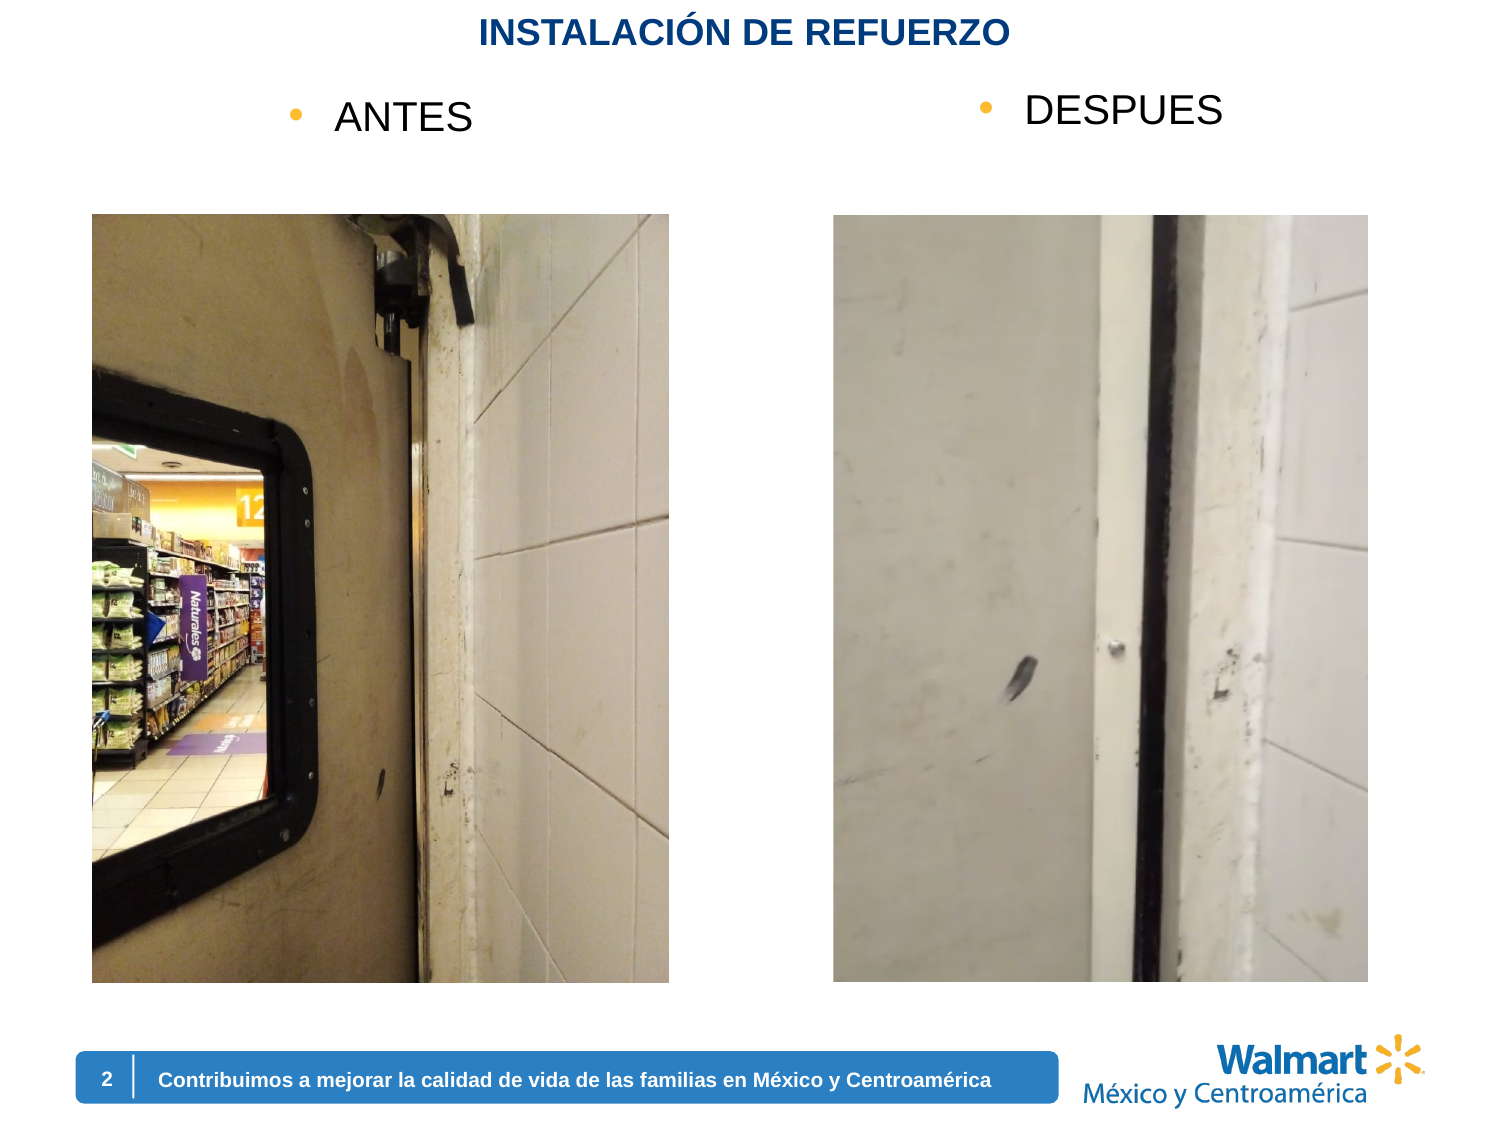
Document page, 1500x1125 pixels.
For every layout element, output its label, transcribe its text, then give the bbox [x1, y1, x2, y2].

picture [1084, 1034, 1425, 1109]
text_box ANTES [74, 90, 687, 215]
text_box DESPUES [794, 75, 1407, 201]
picture [832, 214, 1368, 982]
footer Contribuimos a mejorar la calidad de vida de las familias en México y Centroamérica [142, 1058, 1024, 1093]
title INSTALACIÓN DE REFUERZO [74, 0, 1426, 61]
picture [92, 214, 669, 984]
